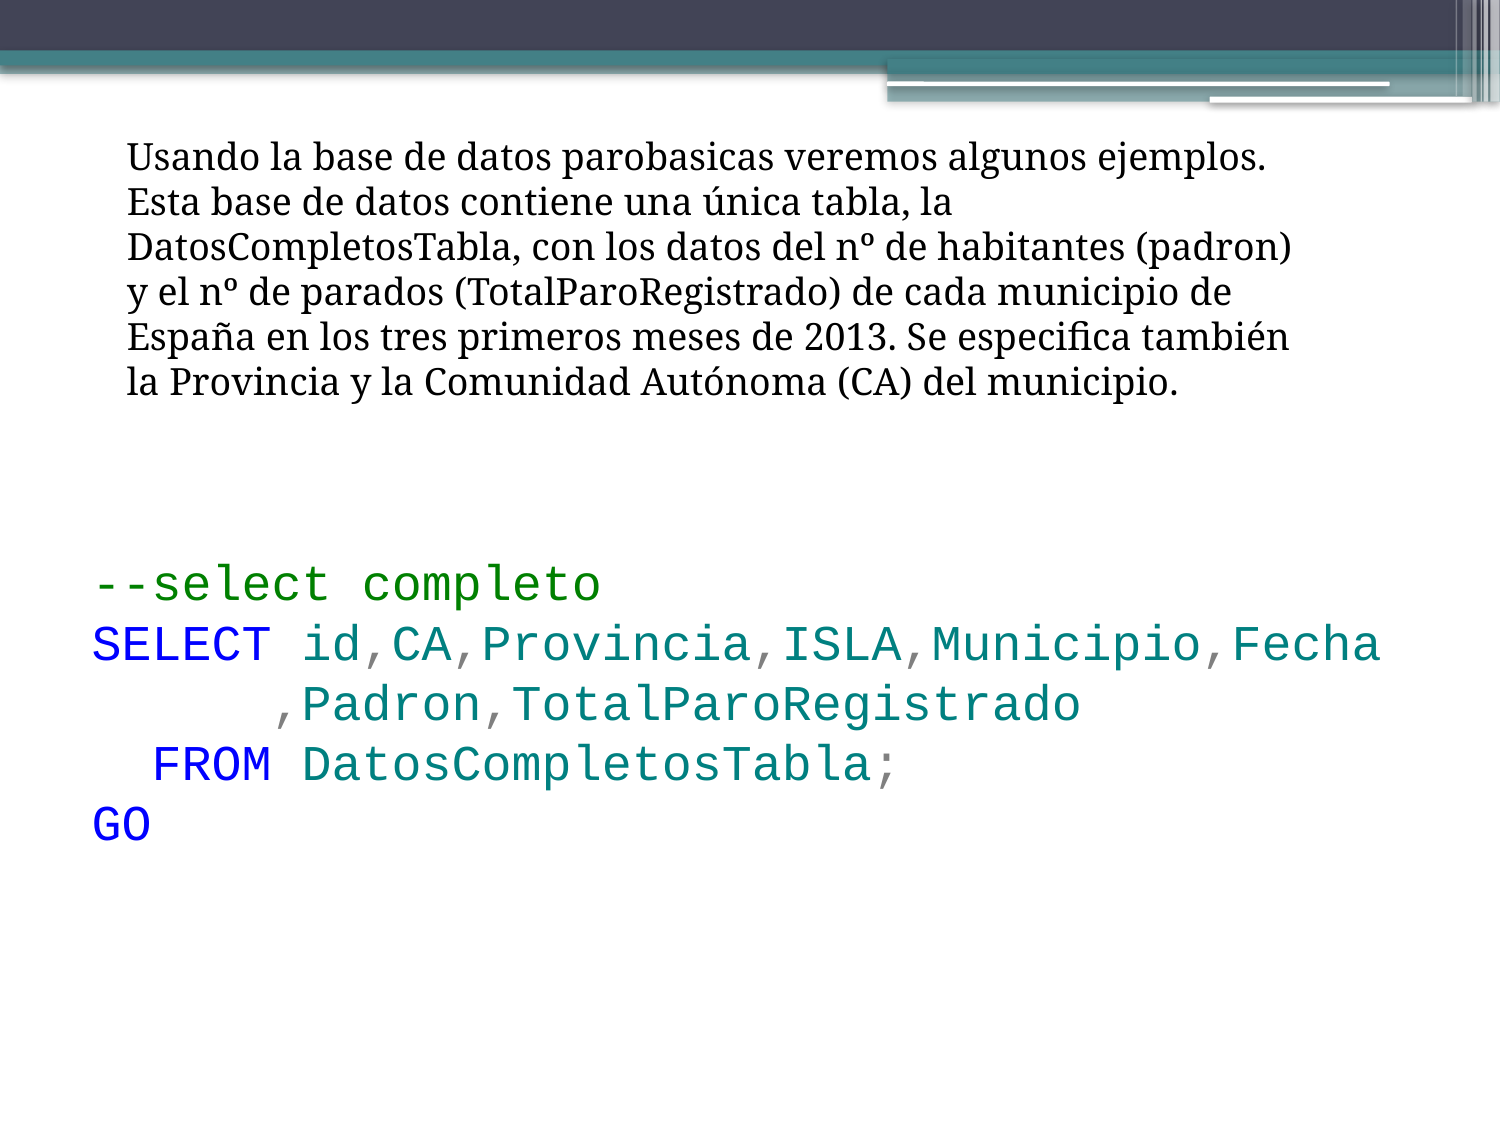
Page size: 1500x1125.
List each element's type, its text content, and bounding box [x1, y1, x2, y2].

text_box --select completo SELECT id,CA,Provincia,ISLA,Municipio,Fecha ,Padron,TotalParoRegistrado FROM DatosCompletosTabla; GO [76, 542, 1453, 858]
text_box Usando la base de datos parobasicas veremos algunos ejemplos. Esta base de datos contiene una única tabla, la DatosCompletosTabla, con los datos del nº de habitantes (padron) y el nº de parados (TotalParoRegistrado) de cada municipio de España en los tres primeros meses de 2013. Se especifica también la Provincia y la Comunidad Autónoma (CA) del municipio. [112, 125, 1329, 411]
